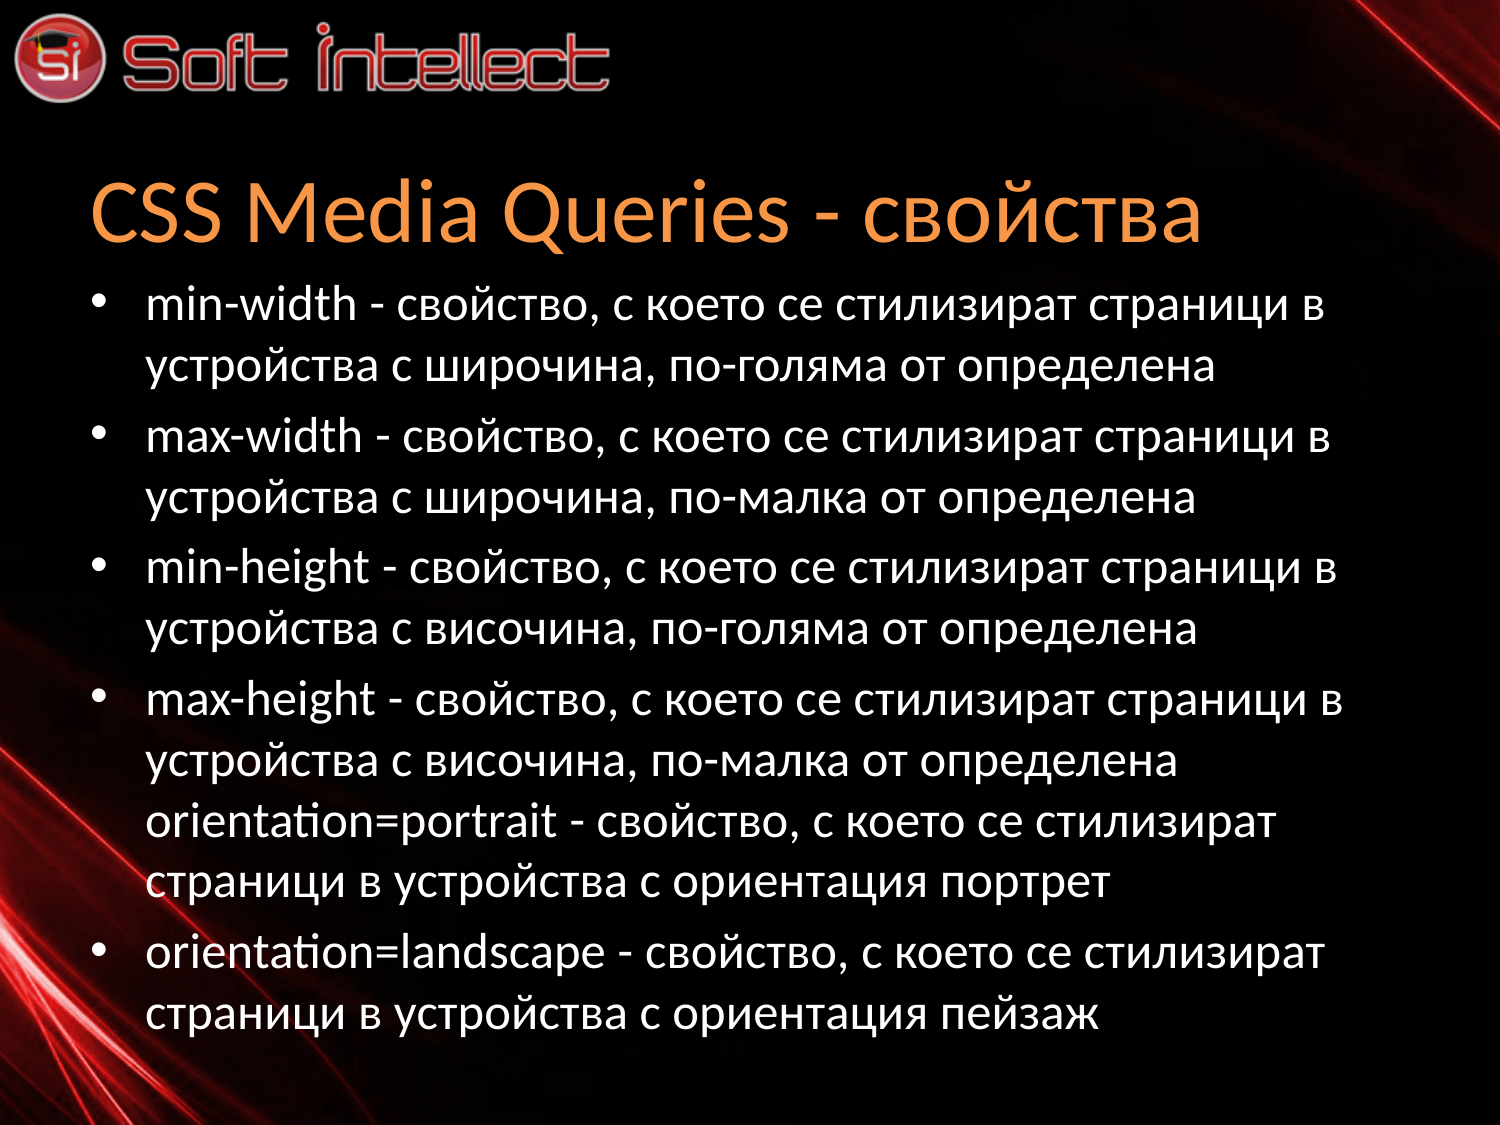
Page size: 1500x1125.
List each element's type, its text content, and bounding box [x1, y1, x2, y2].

picture [0, 0, 1500, 1125]
title CSS Media Queries - свойства [75, 112, 1488, 300]
list min-width - свойство, с което се стилизират страници в устройства с широчина, по-голяма от определена max-width - свойство, с което се стилизират страници в устройства с широчина, по-малка от определена min-height - свойство, с което се стилизират страници в устройства с височина, по-голяма от определена max-height - свойство, с което се стилизират страници в устройства с височина, по-малка от определена orientation=portrait - свойство, с което се стилизират страници в устройства с ориентация портрет orientation=landscape - свойство, с което се стилизират страници в устройства с ориентация пейзаж [75, 262, 1425, 1063]
